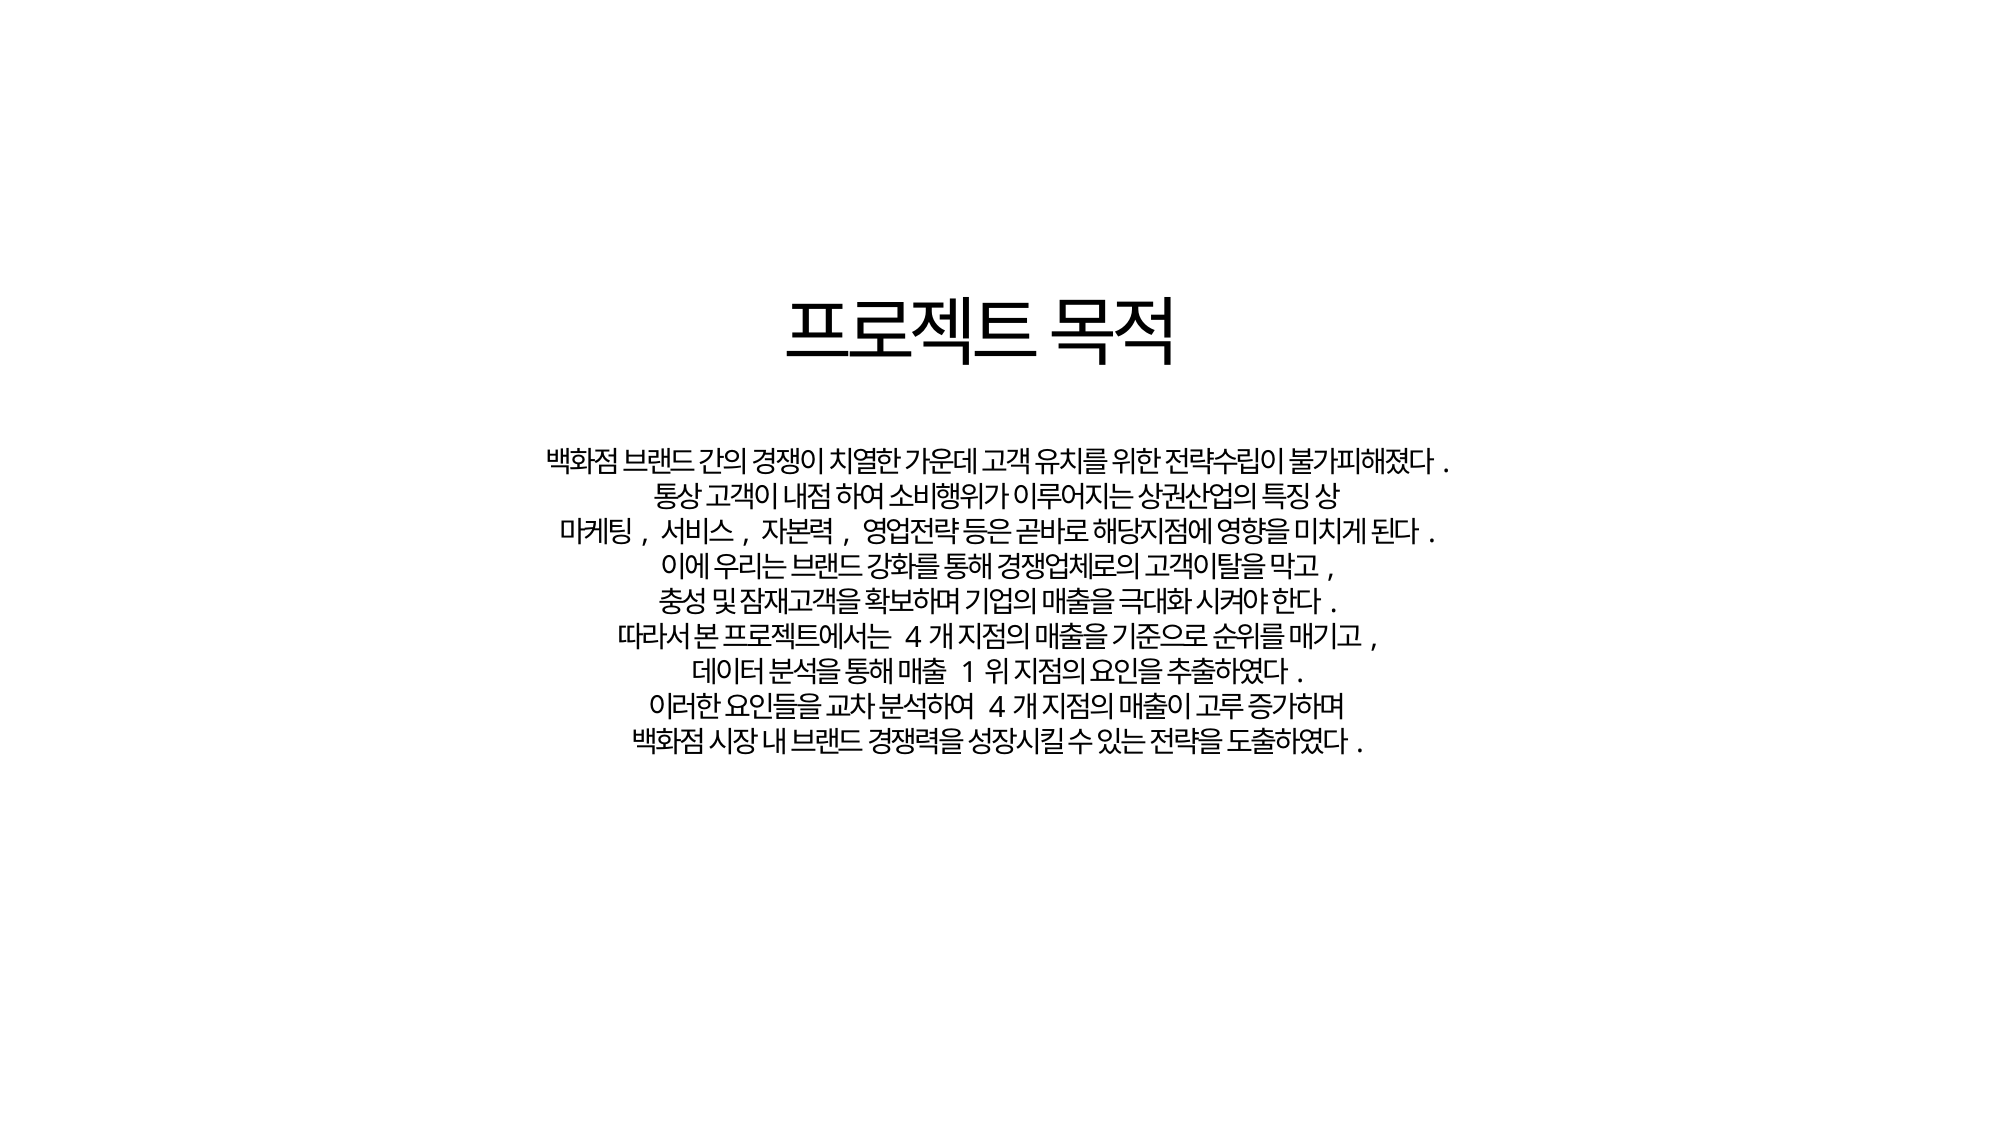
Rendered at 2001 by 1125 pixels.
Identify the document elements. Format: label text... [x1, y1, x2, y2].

text_box 프로젝트 목적 [232, 277, 1732, 382]
text_box 백화점 브랜드 간의 경쟁이 치열한 가운데 고객 유치를 위한 전략수립이 불가피해졌다. 통상 고객이 내점 하여 소비행위가 이루어지는 상권산업의 특징 상 마케팅, 서비스, 자본력, 영업전략 등은 곧바로 해당지점에 영향을 미치게 된다. 이에 우리는 브랜드 강화를 통해 경쟁업체로의 고객이탈을 막고, 충성 및 잠재고객을 확보하며 기업의 매출을 극대화 시켜야 한다. 따라서 본 프로젝트에서는 4개 지점의 매출을 기준으로 순위를 매기고, 데이터 분석을 통해 매출 1위 지점의 요인을 추출하였다. 이러한 요인들을 교차 분석하여 4개 지점의 매출이 고루 증가하며 백화점 시장 내 브랜드 경쟁력을 성장시킬 수 있는 전략을 도출하였다. [249, 436, 1750, 766]
